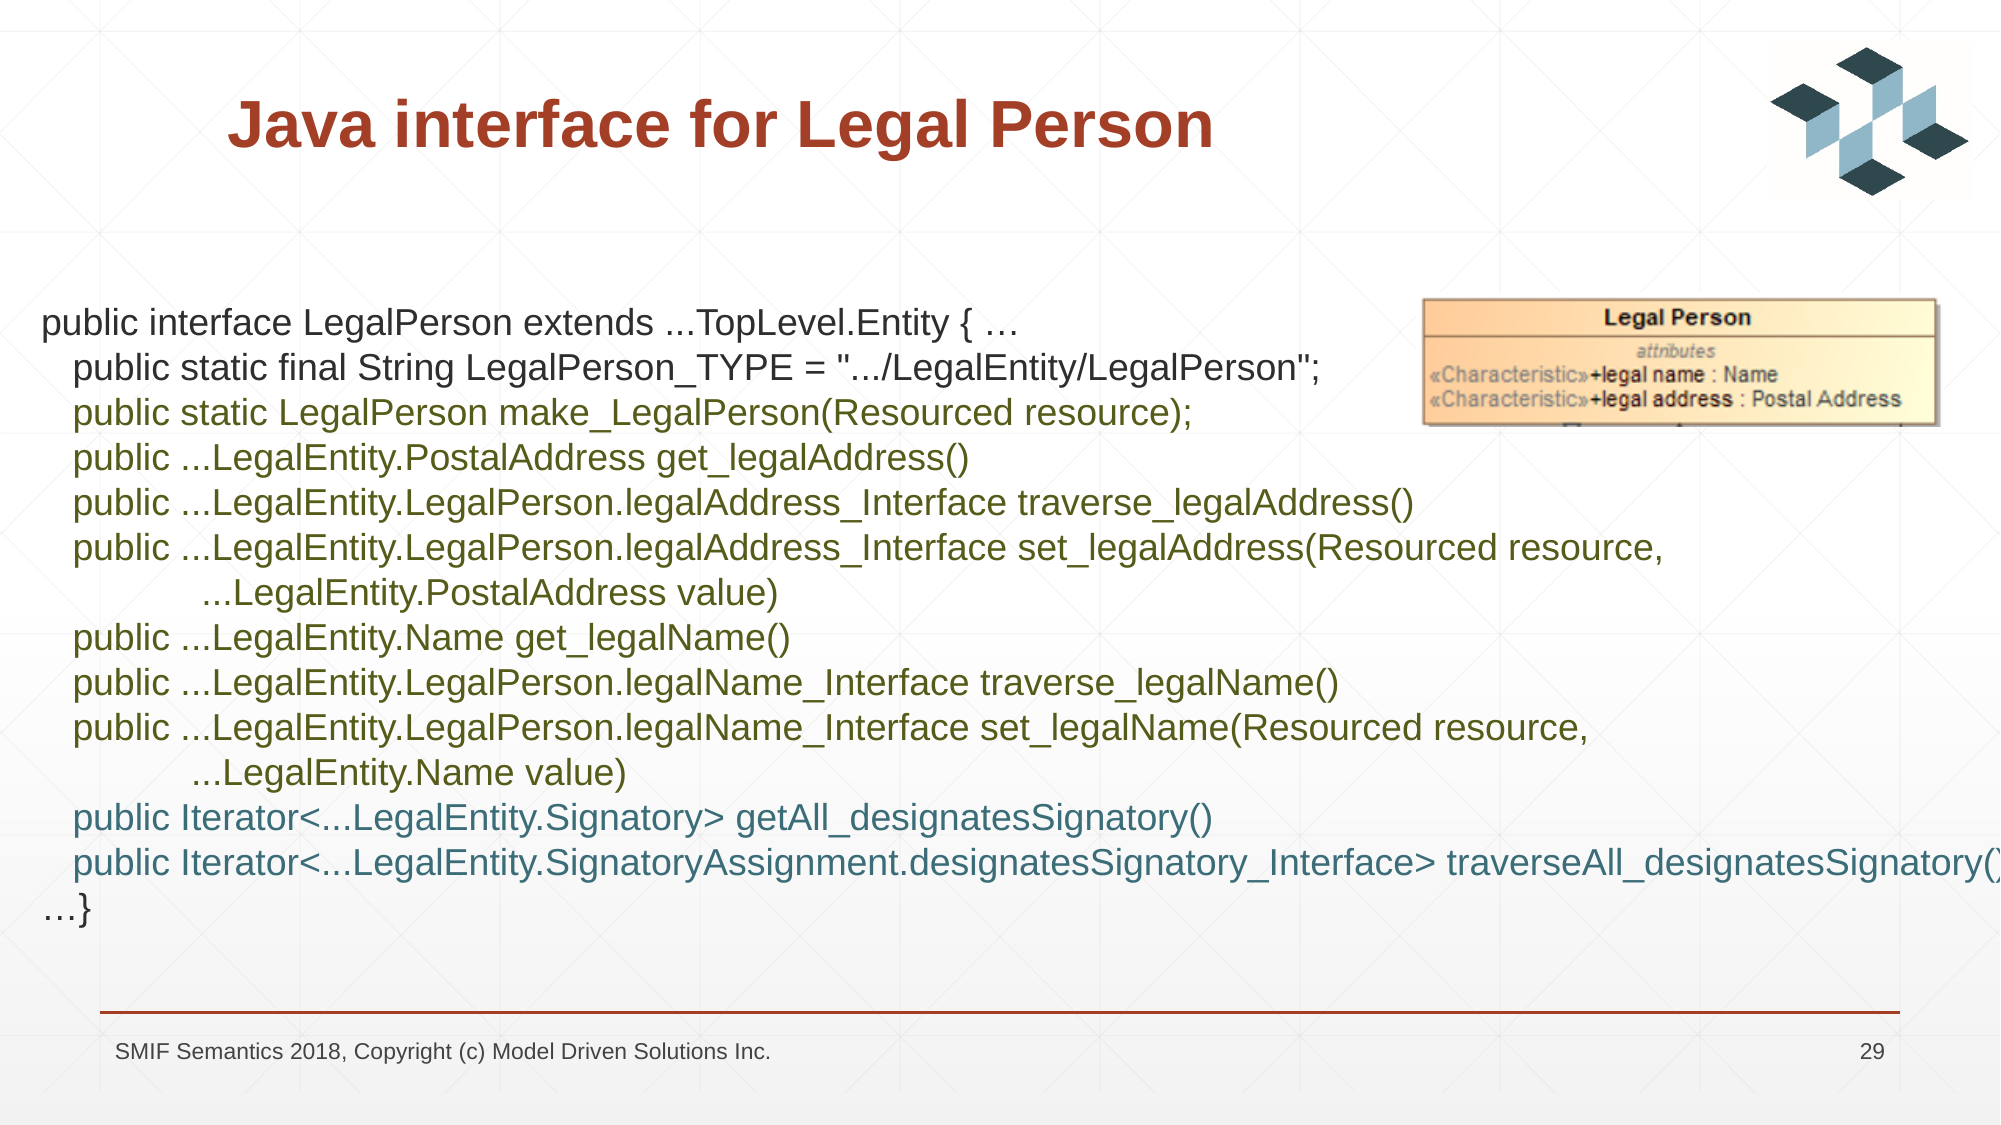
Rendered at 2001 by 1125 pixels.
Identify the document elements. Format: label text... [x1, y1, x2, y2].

footer SMIF Semantics 2018, Copyright (c) Model Driven Solutions Inc. [99, 1031, 1106, 1069]
picture [1416, 292, 1944, 427]
title Java interface for Legal Person [212, 82, 1788, 271]
slide_number 29 [1749, 1031, 1901, 1069]
text_box public interface LegalPerson extends ...TopLevel.Entity { … public static final String LegalPerson_TYPE = ".../LegalEntity/LegalPerson"; public static LegalPerson make_LegalPerson(Resourced resource); public ...LegalEntity.PostalAddress get_legalAddress() public ...LegalEntity.LegalPerson.legalAddress_Interface traverse_legalAddress() public ...LegalEntity.LegalPerson.legalAddress_Interface set_legalAddress(Resourced resource, ...LegalEntity.PostalAddress value) public ...LegalEntity.Name get_legalName() public ...LegalEntity.LegalPerson.legalName_Interface traverse_legalName() public ...LegalEntity.LegalPerson.legalName_Interface set_legalName(Resourced resource, ...LegalEntity.Name value) public Iterator<...LegalEntity.Signatory> getAll_designatesSignatory() public Iterator<...LegalEntity.SignatoryAssignment.designatesSignatory_Interface> traverseAll_designatesSignatory() …} [26, 290, 2000, 936]
picture [1767, 41, 1973, 200]
